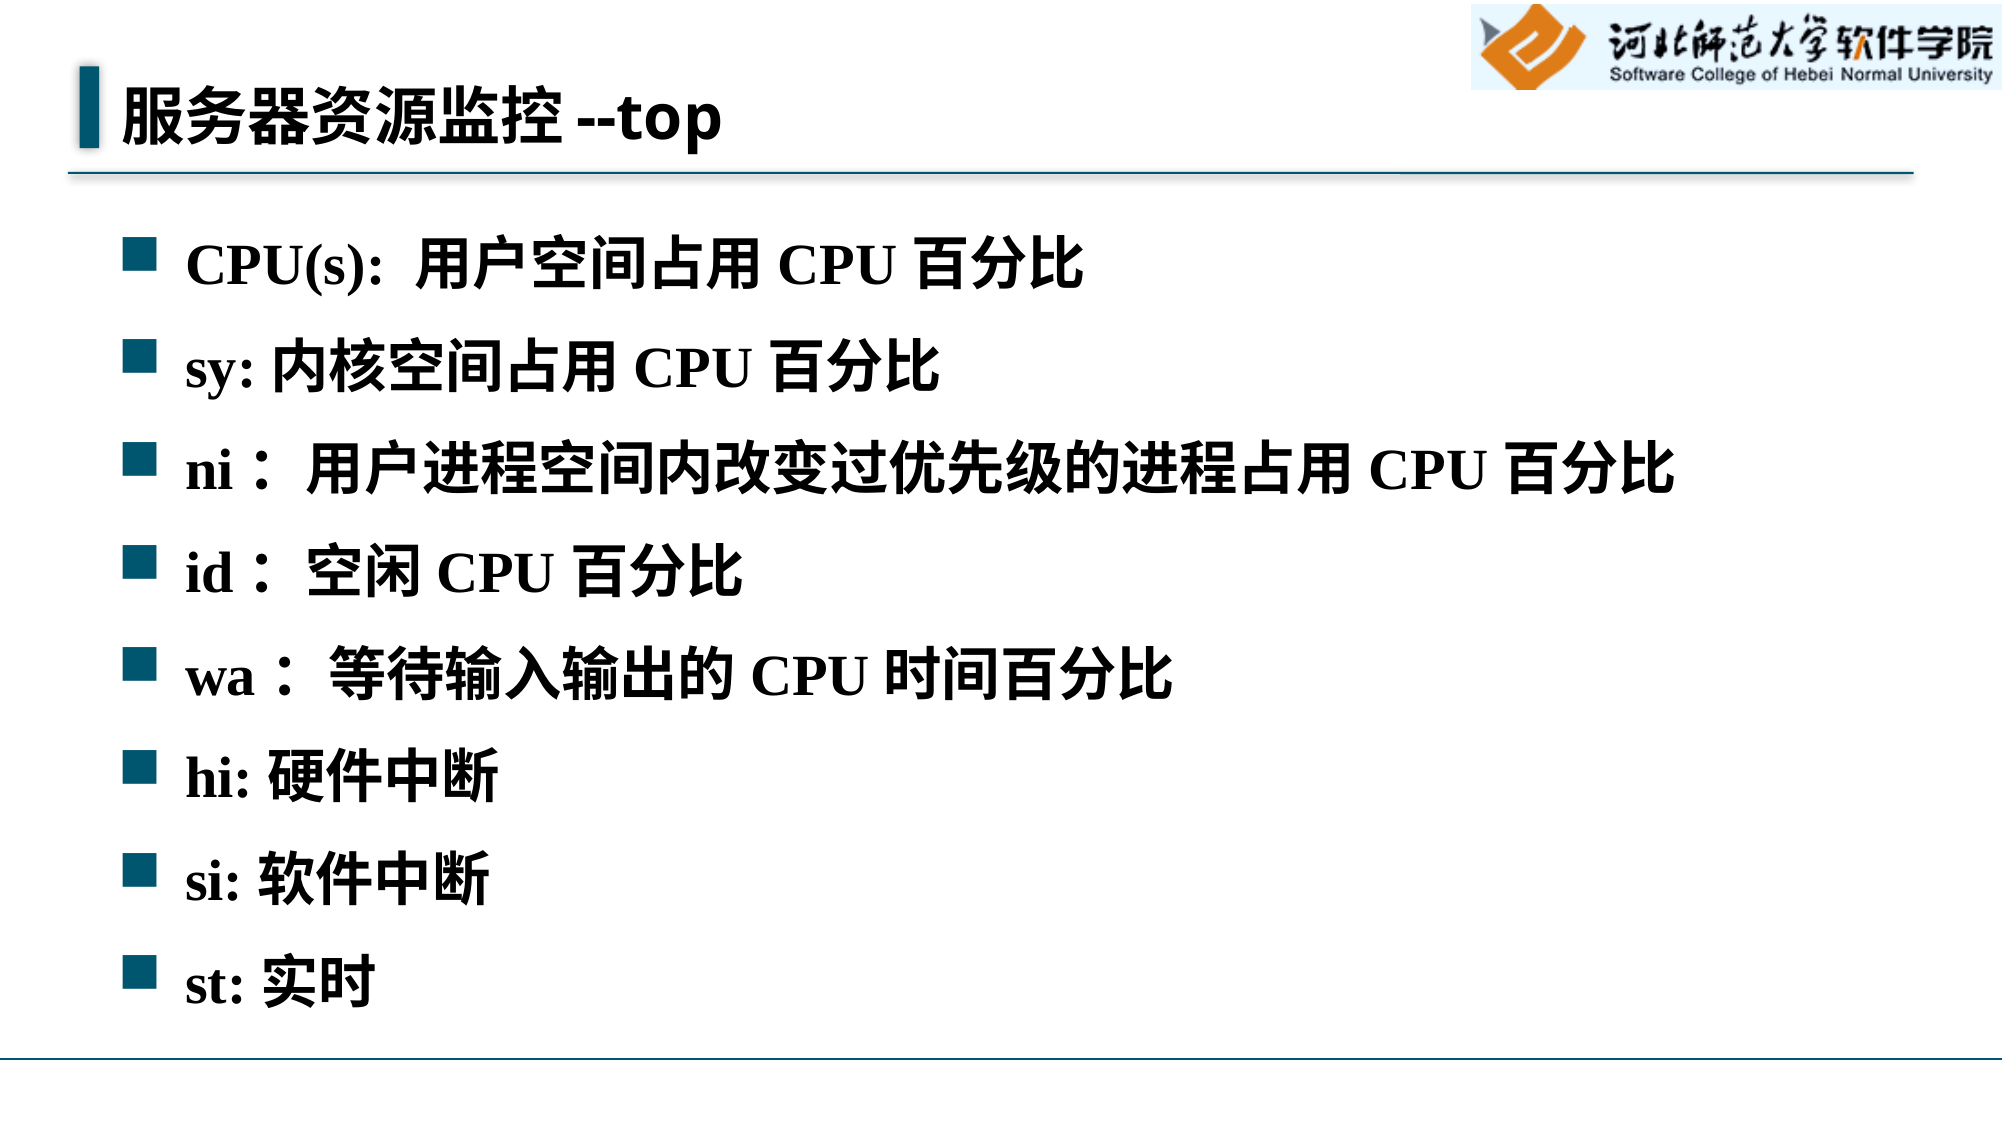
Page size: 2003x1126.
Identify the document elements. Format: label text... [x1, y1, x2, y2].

list CPU(s): 用户空间占用CPU百分比 sy:内核空间占用CPU百分比 ni：用户进程空间内改变过优先级的进程占用CPU百分比 id：空闲CPU百分比 wa：等待输入输出的CPU时间百分比 hi:硬件中断 si:软件中断 st:实时 [99, 196, 1903, 1024]
picture [1471, 4, 2002, 90]
title 服务器资源监控--top [103, 66, 1462, 162]
